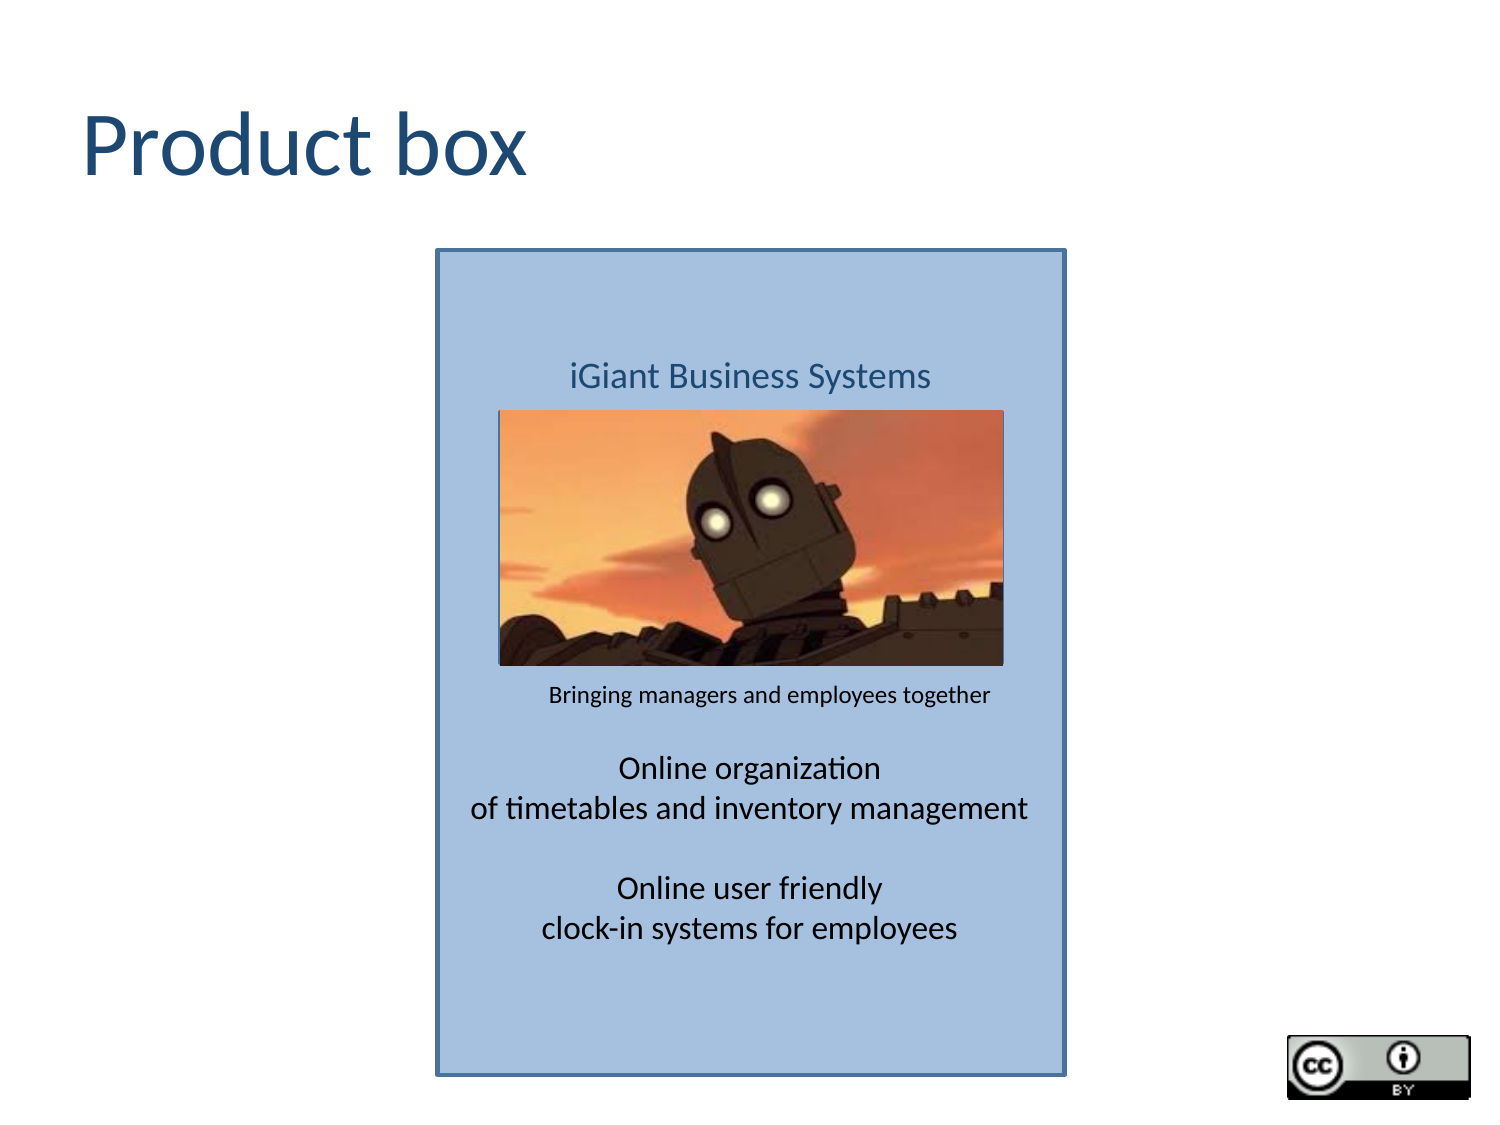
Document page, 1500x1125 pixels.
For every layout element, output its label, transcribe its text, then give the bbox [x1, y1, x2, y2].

text_box Bringing managers and employees together [542, 672, 999, 715]
picture [1287, 1035, 1471, 1101]
title Product box [74, 44, 1426, 234]
text_box Online organization of timetables and inventory management Online user friendly clock-in systems for employees [464, 740, 1036, 953]
text_box [437, 249, 1065, 1075]
picture [499, 409, 1003, 666]
text_box iGiant Business Systems [563, 345, 939, 402]
